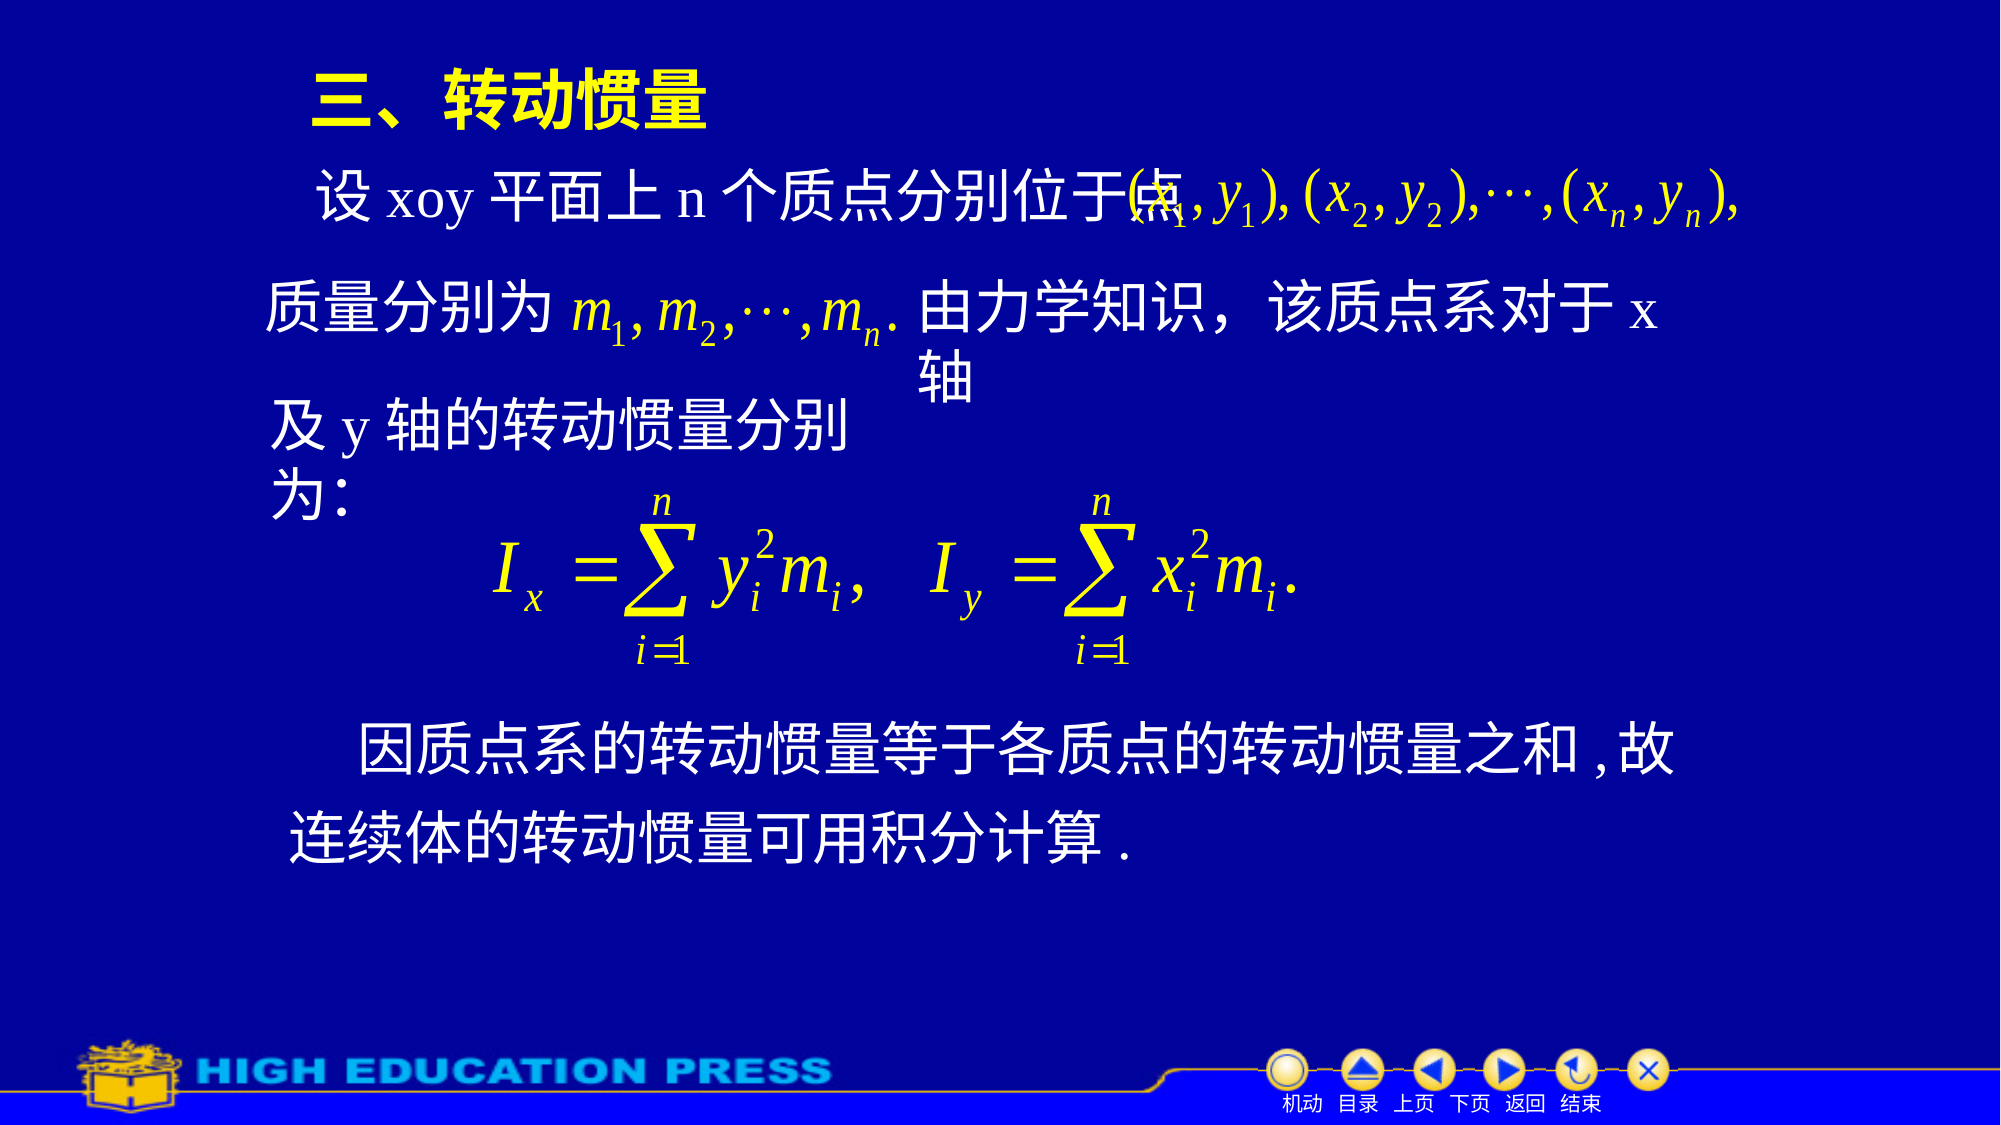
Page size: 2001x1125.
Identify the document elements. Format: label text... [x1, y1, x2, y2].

text_box 连续体的转动惯量可用积分计算. [273, 793, 1162, 879]
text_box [1119, 148, 1745, 240]
text_box 机动 目录 上页 下页 返回 结束 [1267, 1082, 1623, 1123]
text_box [916, 466, 1304, 676]
text_box 及y轴的转动惯量分别为： [254, 380, 902, 536]
text_box 故 [1602, 704, 1704, 790]
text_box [479, 466, 873, 676]
text_box 因质点系的转动惯量等于各质点的转动惯量之和, [342, 704, 1602, 790]
text_box 由力学知识，该质点系对于x轴 [901, 262, 1732, 418]
text_box 设xoy平面上n个质点分别位于点 [299, 144, 1302, 245]
picture [0, 0, 2001, 1125]
text_box 质量分别为 [249, 262, 634, 348]
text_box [562, 265, 903, 360]
text_box 三、转动惯量 [294, 47, 776, 148]
